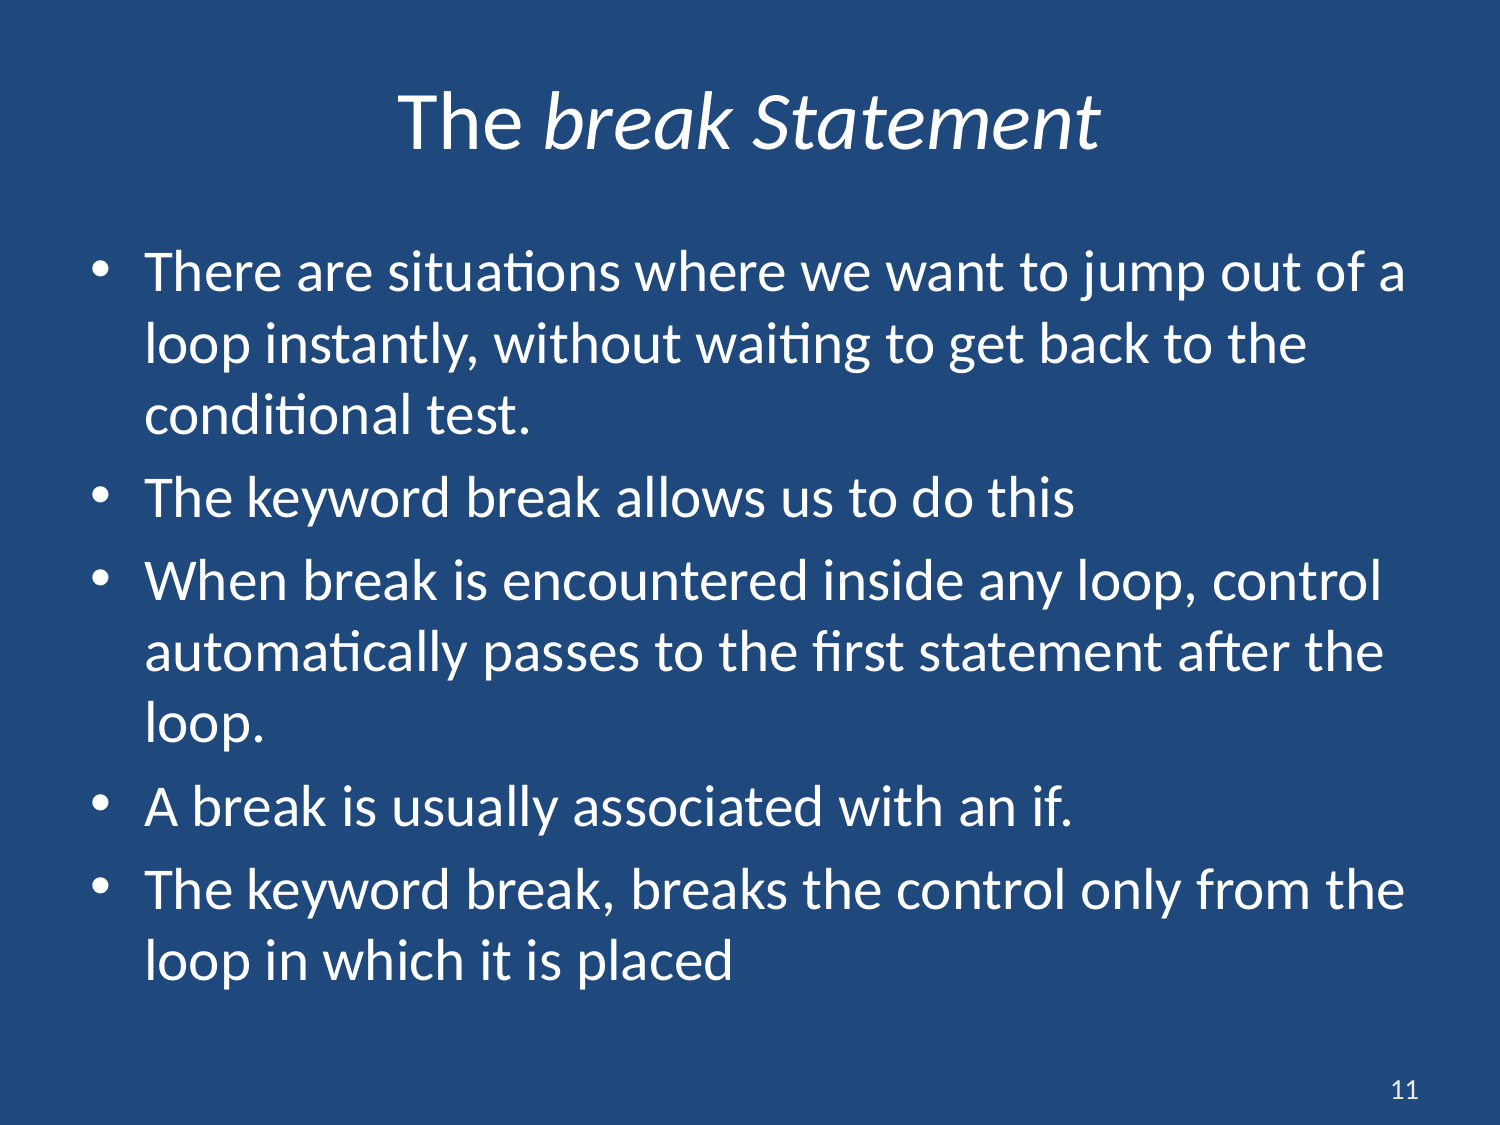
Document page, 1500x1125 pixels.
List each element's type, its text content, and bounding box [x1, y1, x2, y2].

title The break Statement [75, 57, 1425, 175]
list There are situations where we want to jump out of a loop instantly, without waiting to get back to the conditional test. The keyword break allows us to do this When break is encountered inside any loop, control automatically passes to the first statement after the loop. A break is usually associated with an if. The keyword break, breaks the control only from the loop in which it is placed [75, 224, 1425, 1005]
